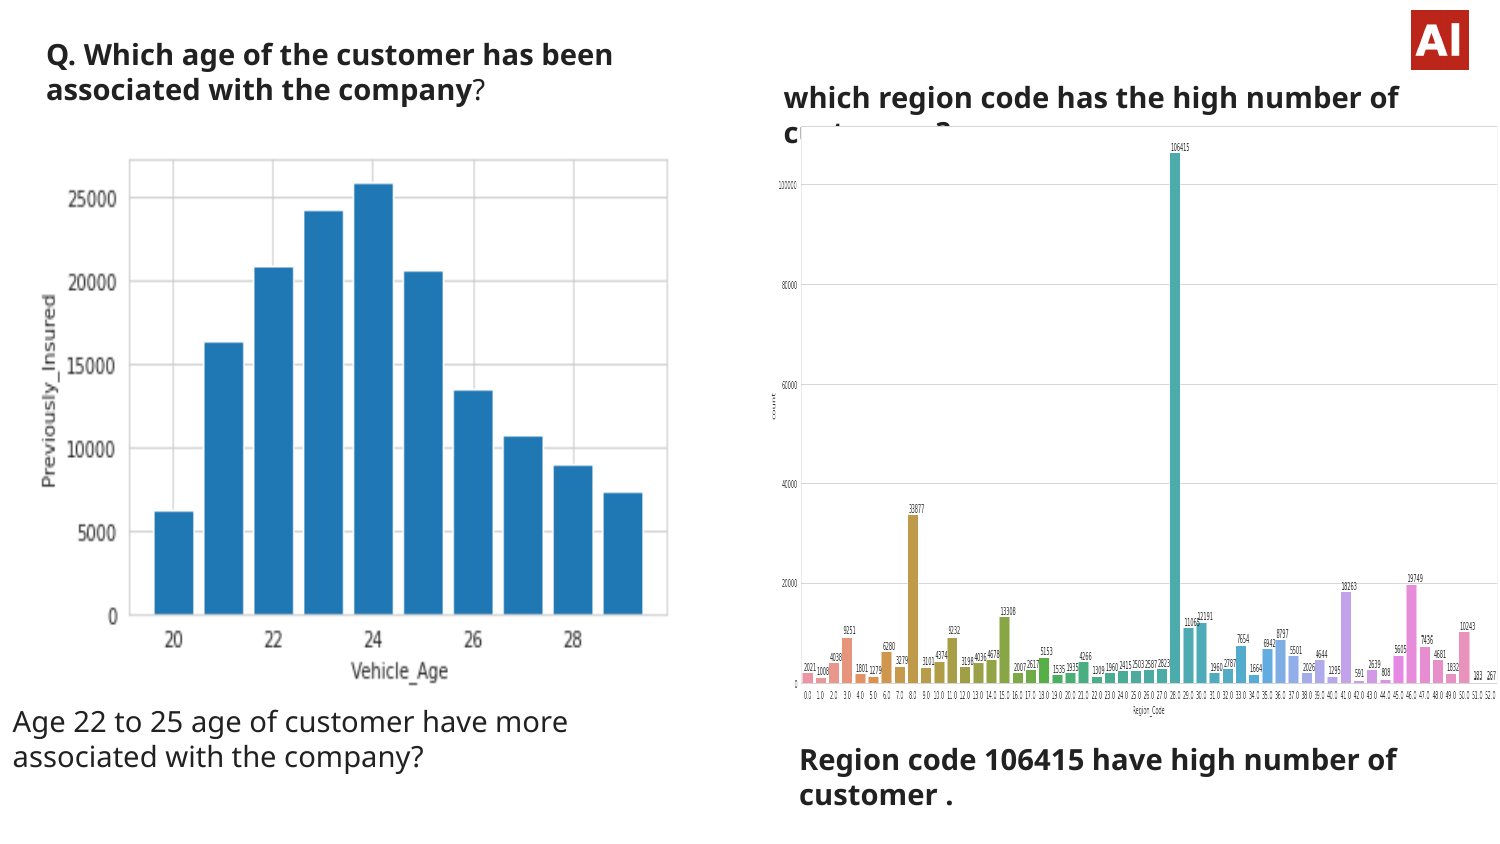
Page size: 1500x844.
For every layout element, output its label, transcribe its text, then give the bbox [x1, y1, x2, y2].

text_box Region code 106415 have high number of customer . [784, 734, 1485, 819]
picture [768, 120, 1500, 723]
text_box Q. Which age of the customer has been associated with the company? [31, 28, 732, 114]
picture [30, 147, 678, 697]
picture [1411, 10, 1469, 70]
text_box which region code has the high number of customers? [768, 71, 1500, 120]
text_box Age 22 to 25 age of customer have more associated with the company? [0, 695, 732, 781]
